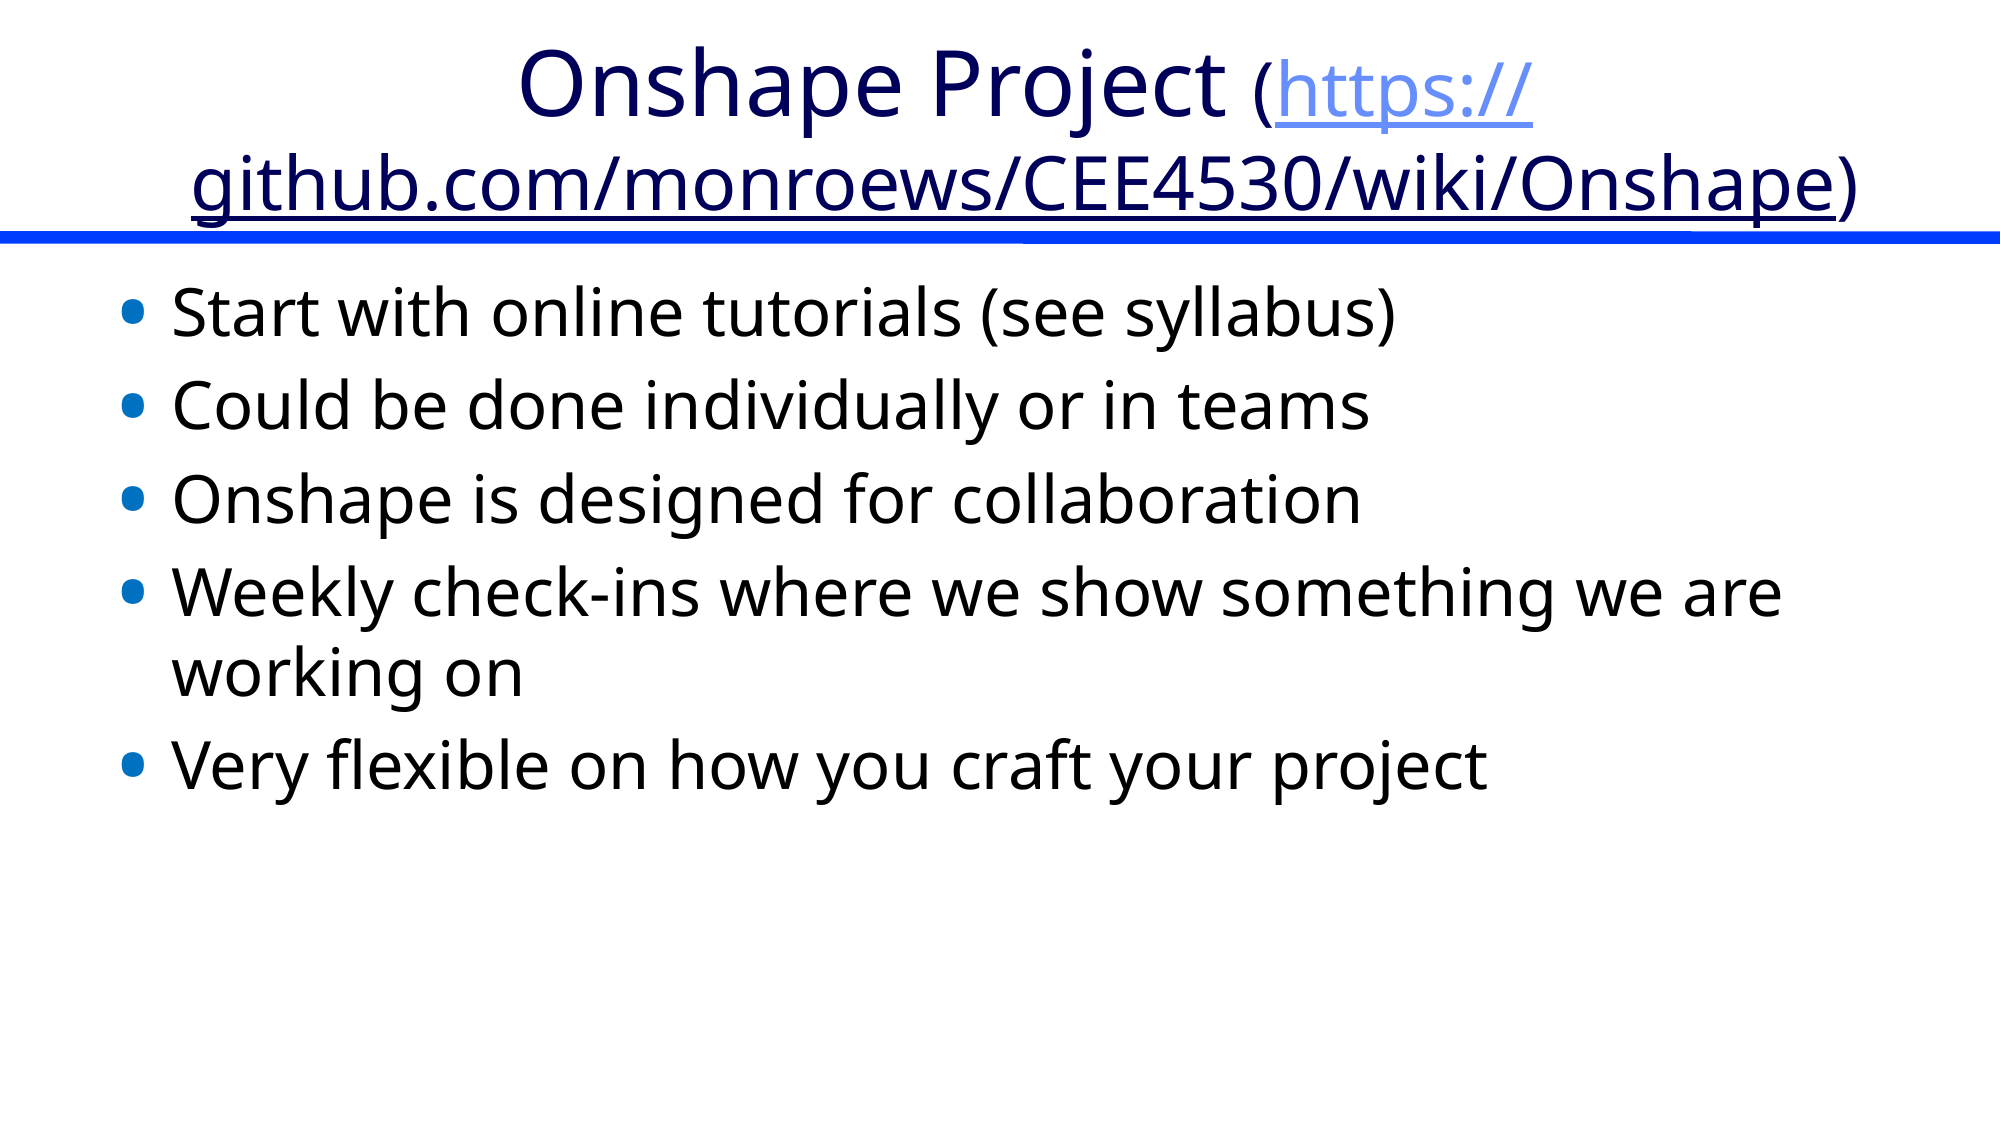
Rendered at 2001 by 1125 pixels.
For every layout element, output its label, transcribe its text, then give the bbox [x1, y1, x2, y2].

title Onshape Project (https://github.com/monroews/CEE4530/wiki/Onshape) [99, 37, 1950, 225]
list Start with online tutorials (see syllabus) Could be done individually or in teams Onshape is designed for collaboration Weekly check-ins where we show something we are working on Very flexible on how you craft your project [99, 262, 1901, 1006]
